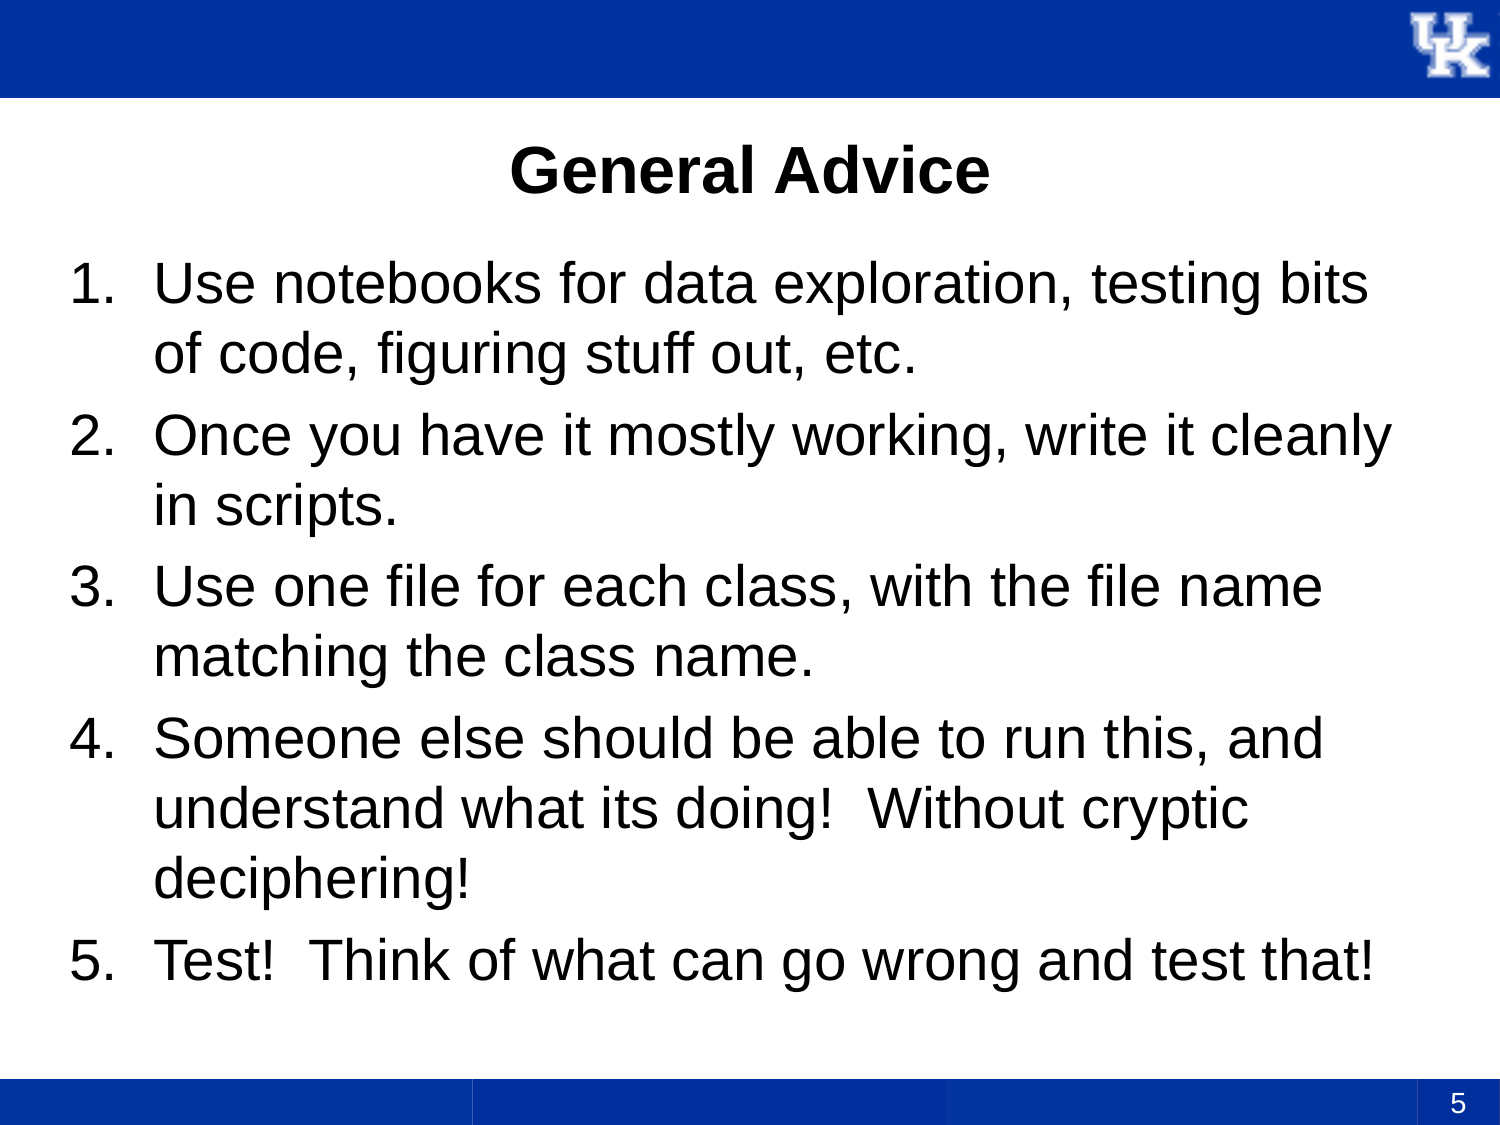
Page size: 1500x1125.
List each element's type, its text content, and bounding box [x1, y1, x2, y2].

slide_number 5 [1417, 1079, 1500, 1125]
title General Advice [53, 119, 1448, 209]
list Use notebooks for data exploration, testing bits of code, figuring stuff out, etc. Once you have it mostly working, write it cleanly in scripts. Use one file for each class, with the file name matching the class name. Someone else should be able to run this, and understand what its doing! Without cryptic deciphering! Test! Think of what can go wrong and test that! [53, 237, 1448, 1040]
picture [0, 0, 1500, 98]
